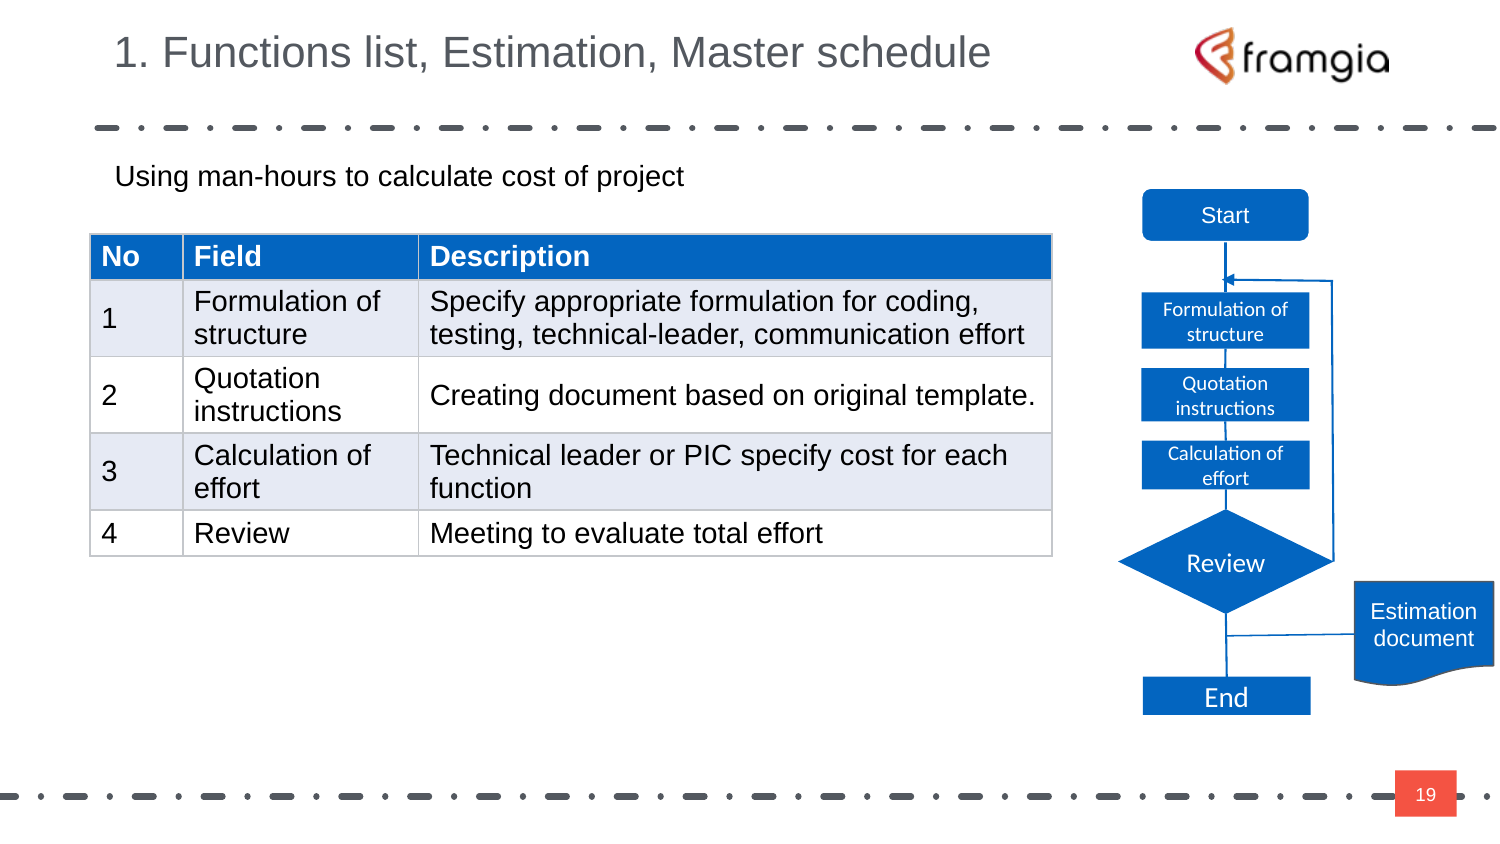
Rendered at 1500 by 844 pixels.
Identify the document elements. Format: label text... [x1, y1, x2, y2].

table_cell 3 [91, 434, 182, 509]
table_cell Specify appropriate formulation for coding, testing, technical-leader, communication effort [419, 281, 1051, 356]
table_cell Calculation of effort [184, 434, 418, 509]
table_cell 4 [91, 511, 182, 555]
picture [1195, 27, 1389, 85]
text_box Using man-hours to calculate cost of project [103, 151, 1059, 197]
table_cell 2 [91, 357, 182, 432]
table_cell Quotation instructions [184, 357, 418, 432]
table_cell 1 [91, 281, 182, 356]
table_cell Technical leader or PIC specify cost for each function [419, 434, 1051, 509]
table_cell Meeting to evaluate total effort [419, 511, 1051, 555]
text_box Start [1141, 188, 1310, 242]
table_header Field [184, 235, 418, 279]
slide_number ‹#› [1403, 777, 1449, 811]
table_cell Creating document based on original template. [419, 357, 1051, 432]
table_cell Formulation of structure [184, 281, 418, 356]
text_box Formulation of structure [1141, 292, 1310, 349]
table_cell Review [184, 511, 418, 555]
text_box End [1142, 676, 1311, 715]
text_box Calculation of effort [1141, 440, 1310, 490]
table_header No [91, 235, 182, 279]
text_box Quotation instructions [1141, 368, 1310, 422]
table_header Description [419, 235, 1051, 279]
title 1. Functions list, Estimation, Master schedule [102, 34, 1244, 82]
text_box Estimation document [1354, 581, 1494, 686]
text_box Review [1118, 510, 1327, 614]
